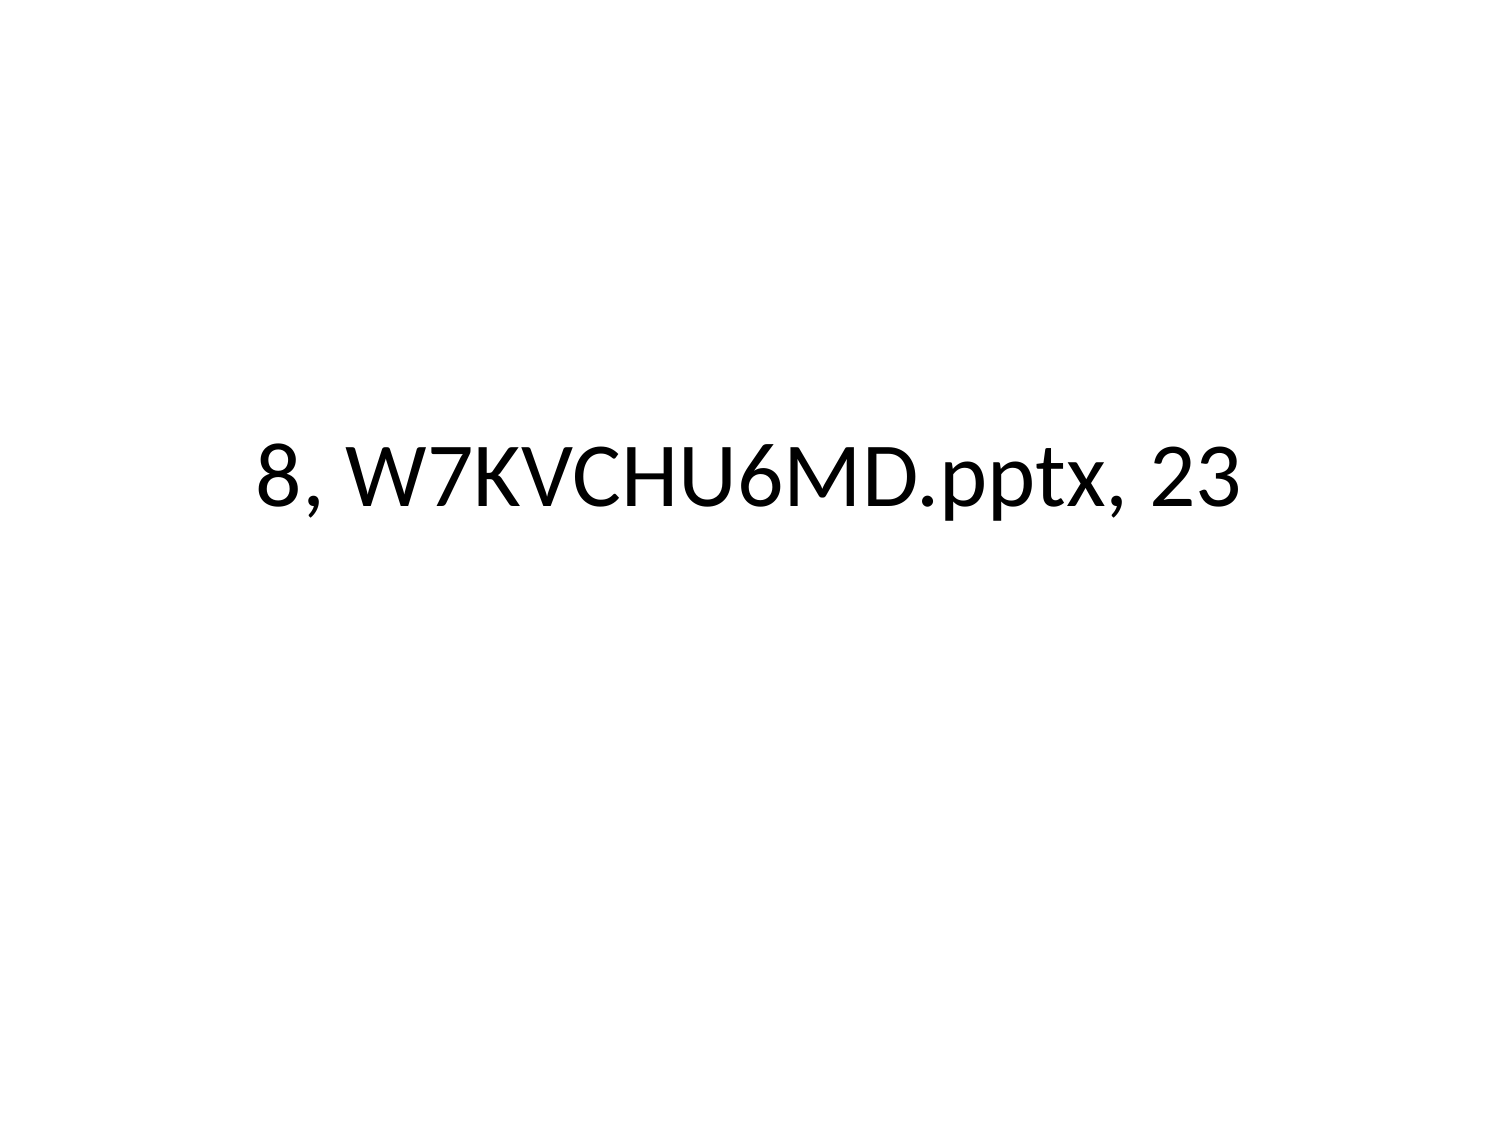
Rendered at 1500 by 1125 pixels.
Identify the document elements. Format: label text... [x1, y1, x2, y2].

title 8, W7KVCHU6MD.pptx, 23 [112, 349, 1388, 591]
